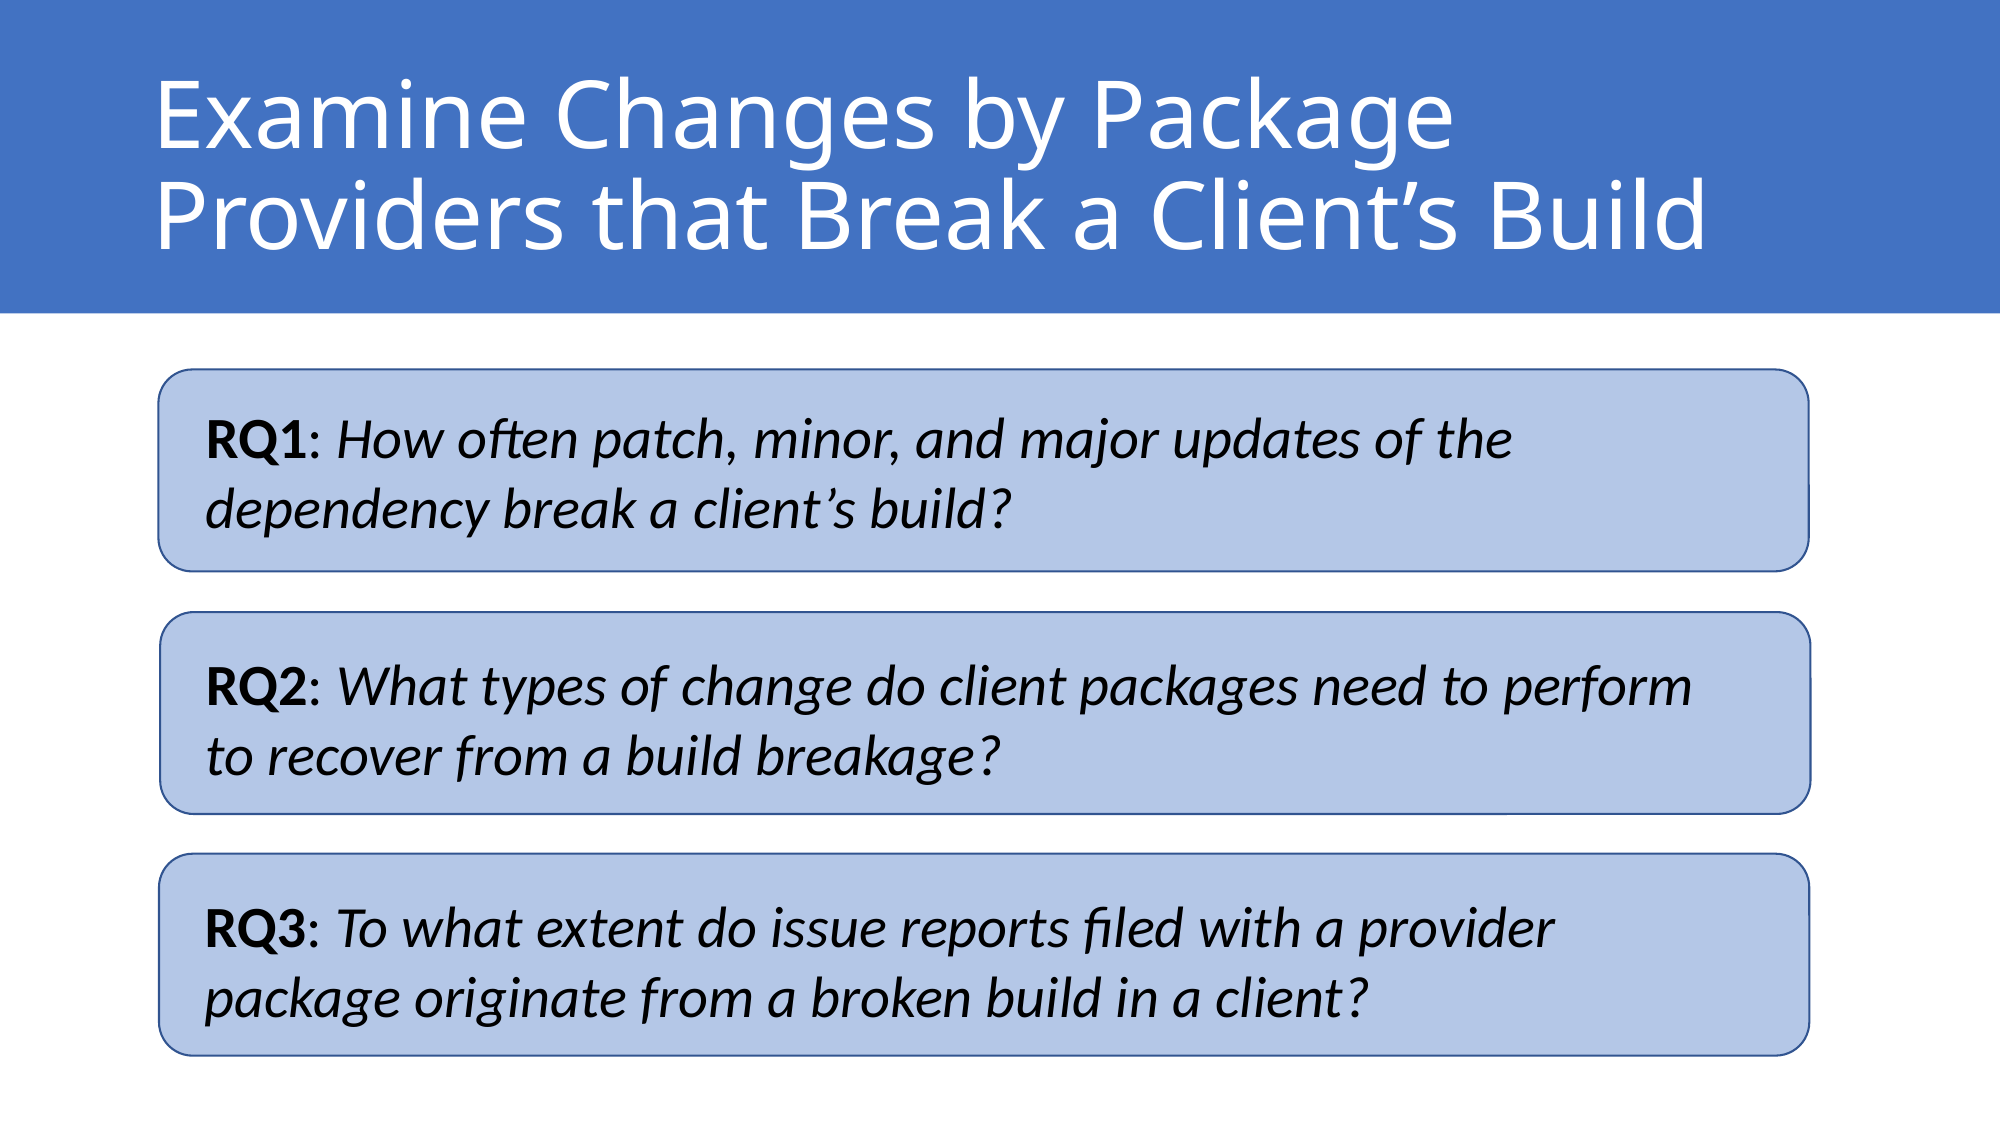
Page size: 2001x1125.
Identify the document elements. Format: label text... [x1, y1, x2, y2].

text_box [158, 853, 1810, 1084]
text_box [0, 0, 2000, 314]
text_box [160, 612, 1811, 843]
title Examine Changes by Package Providers that Break a Client’s Build [137, 59, 1863, 278]
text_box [158, 369, 1809, 595]
